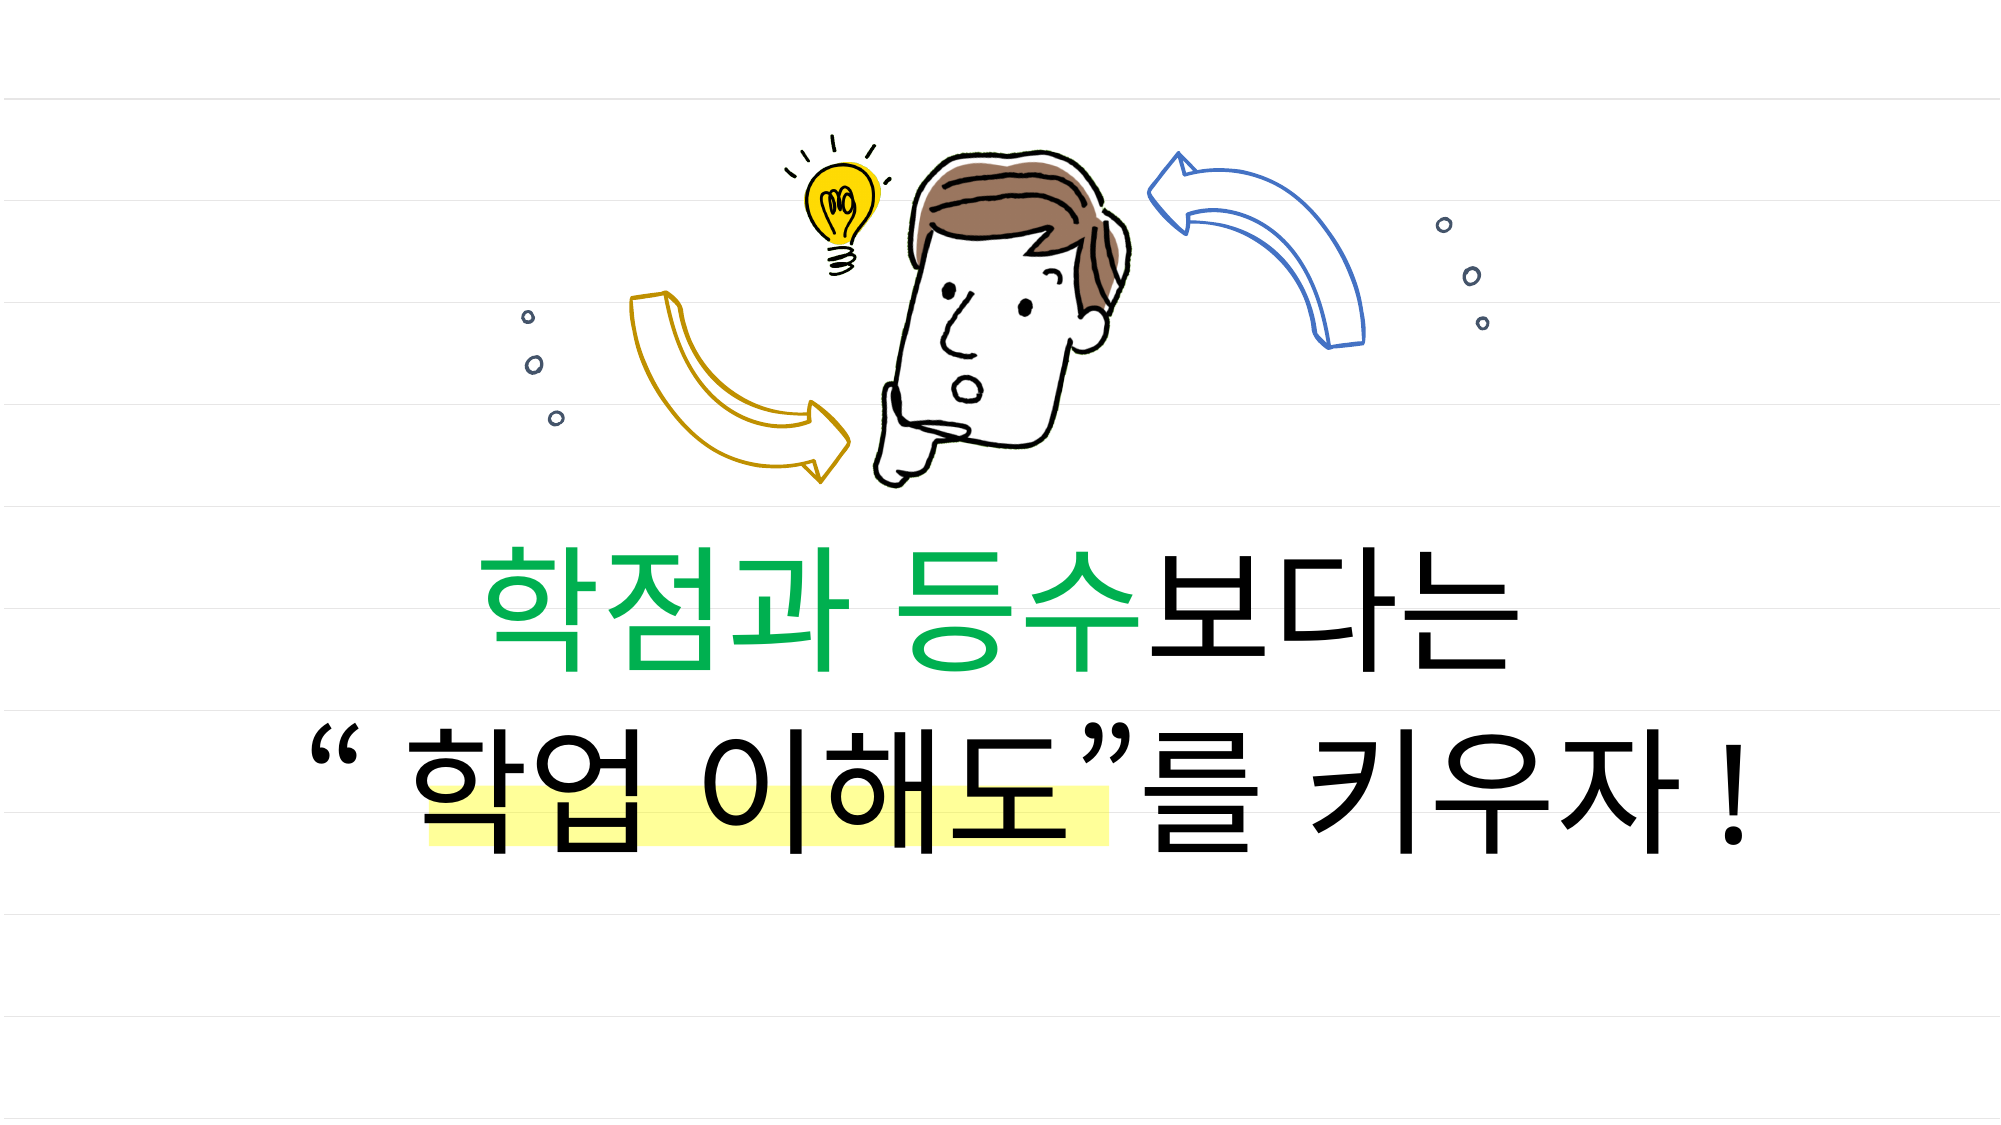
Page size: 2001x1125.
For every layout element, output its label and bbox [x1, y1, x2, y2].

text_box [1, 0, 2000, 1119]
text_box [1434, 216, 1490, 331]
text_box [515, 311, 571, 425]
picture [768, 128, 1126, 508]
